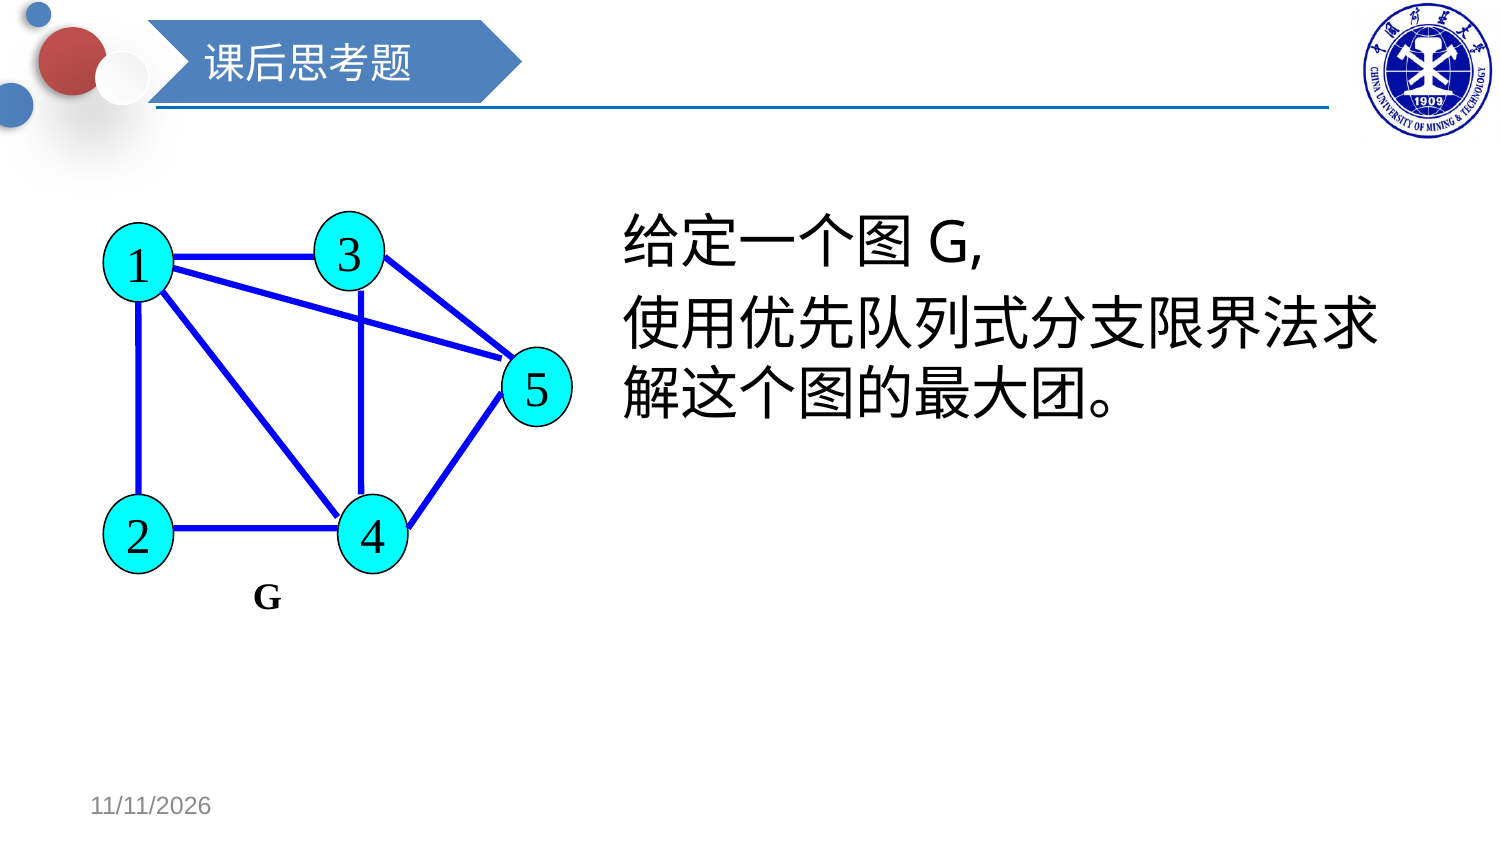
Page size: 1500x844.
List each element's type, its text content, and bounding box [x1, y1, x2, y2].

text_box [102, 211, 573, 626]
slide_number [75, 782, 425, 828]
list 给定一个图G, 使用优先队列式分支限界法求解这个图的最大团。 [606, 196, 1426, 754]
picture [1355, 0, 1500, 141]
text_box 课后思考题 [147, 20, 523, 103]
